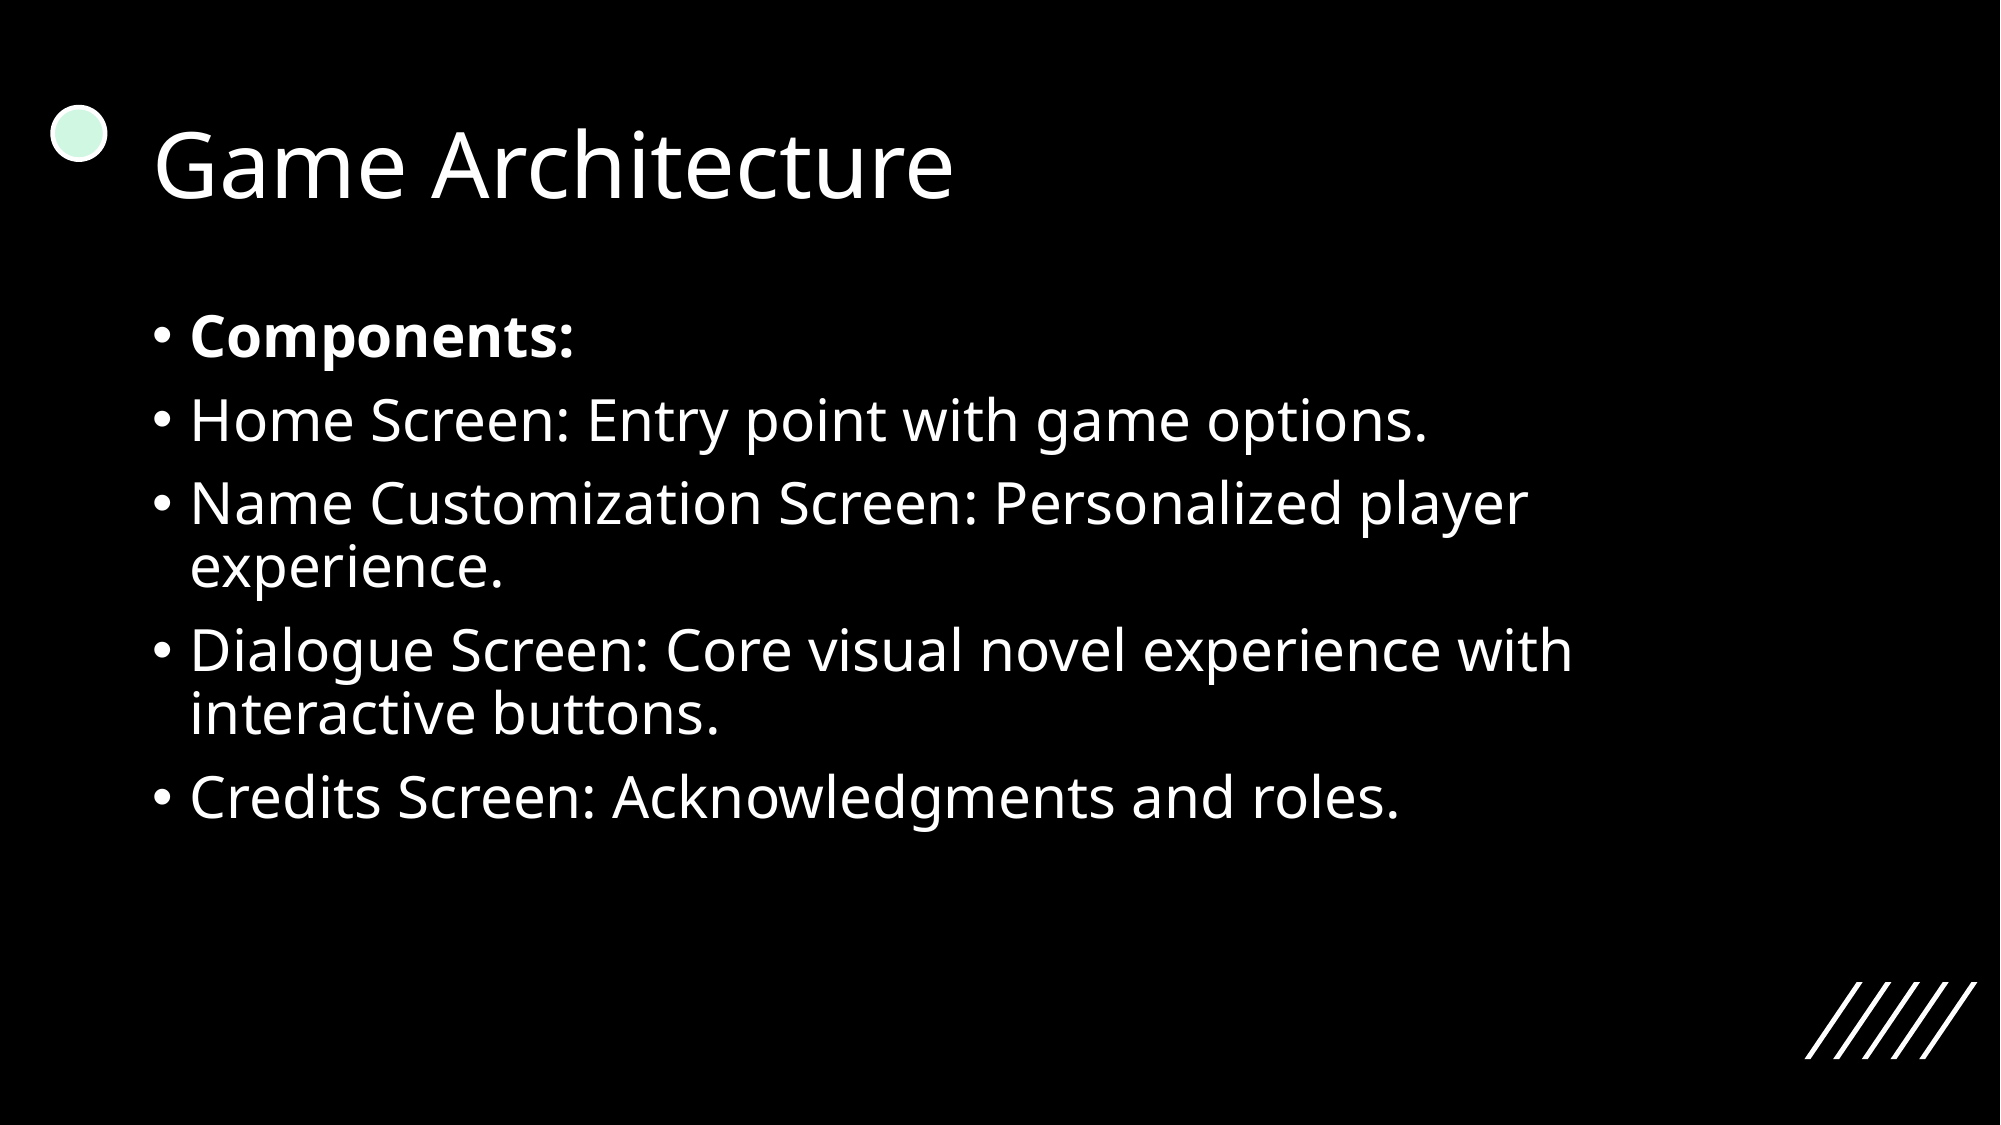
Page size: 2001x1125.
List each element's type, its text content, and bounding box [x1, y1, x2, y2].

title Game Architecture [137, 59, 1863, 278]
list Components: Home Screen: Entry point with game options. Name Customization Screen: Personalized player experience. Dialogue Screen: Core visual novel experience with interactive buttons. Credits Screen: Acknowledgments and roles. [137, 299, 1863, 1014]
